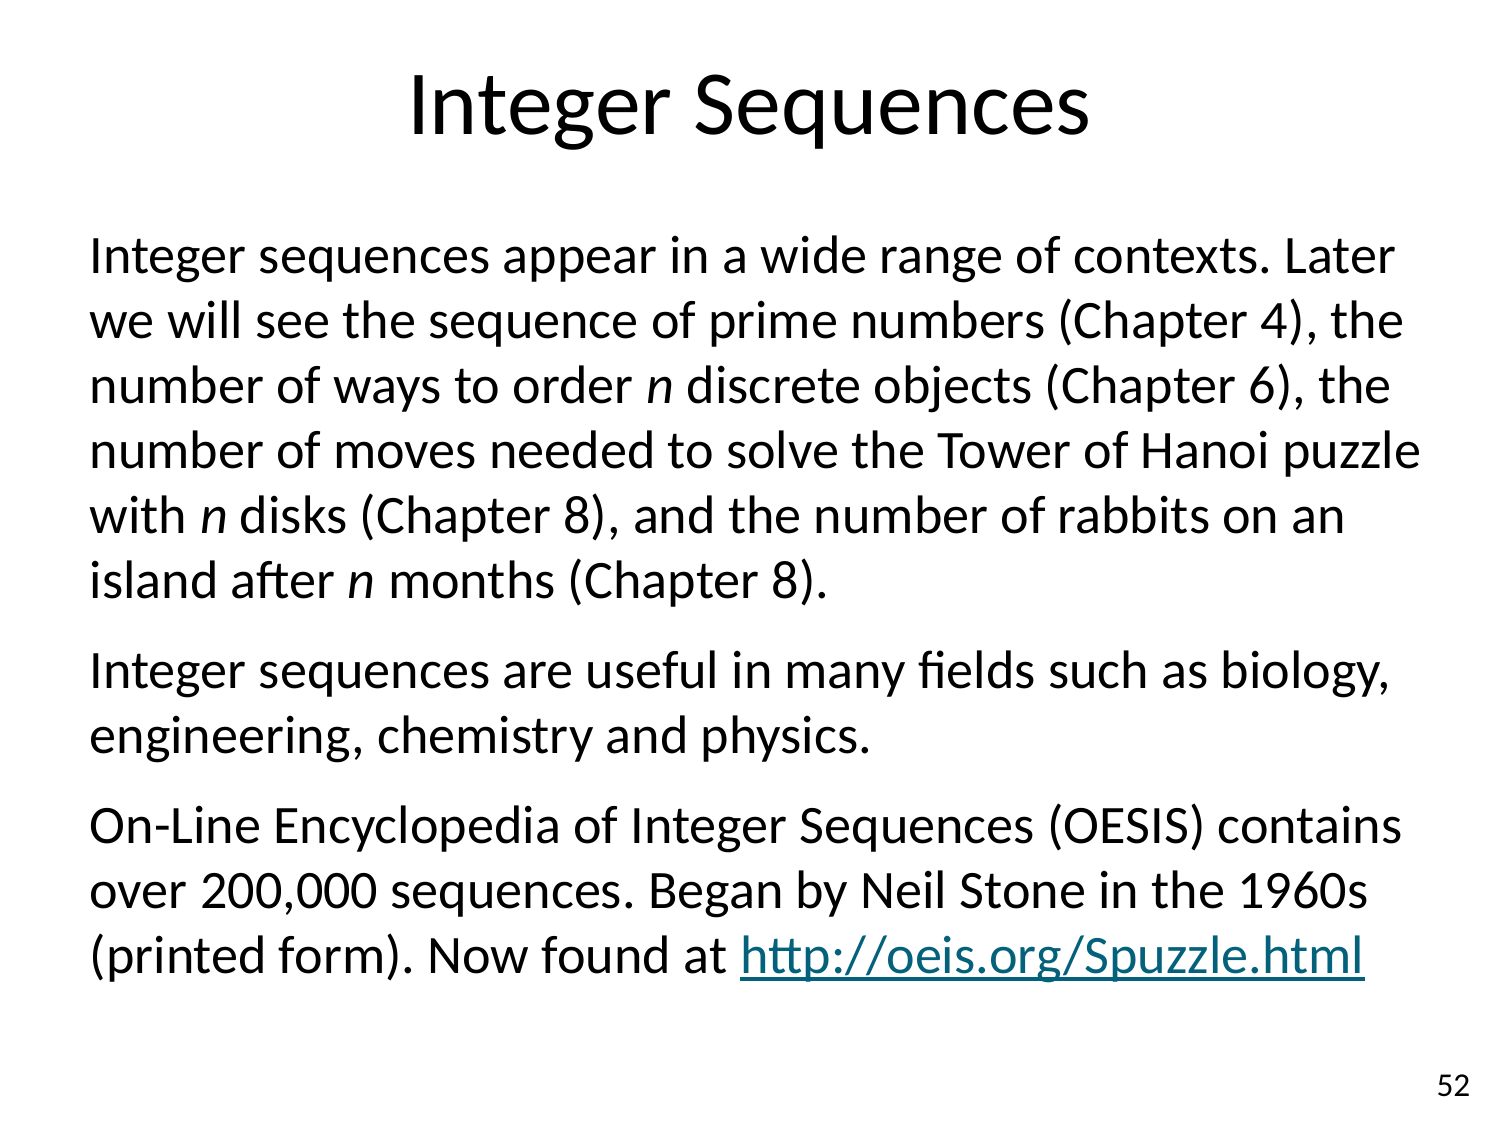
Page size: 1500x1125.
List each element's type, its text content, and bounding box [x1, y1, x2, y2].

title Integer Sequences [0, 0, 1500, 195]
list Integer sequences appear in a wide range of contexts. Later we will see the sequence of prime numbers (Chapter 4), the number of ways to order n discrete objects (Chapter 6), the number of moves needed to solve the Tower of Hanoi puzzle with n disks (Chapter 8), and the number of rabbits on an island after n months (Chapter 8). Integer sequences are useful in many fields such as biology, engineering, chemistry and physics. On-Line Encyclopedia of Integer Sequences (OESIS) contains over 200,000 sequences. Began by Neil Stone in the 1960s (printed form). Now found at http://oeis.org/Spuzzle.html [75, 212, 1450, 1038]
